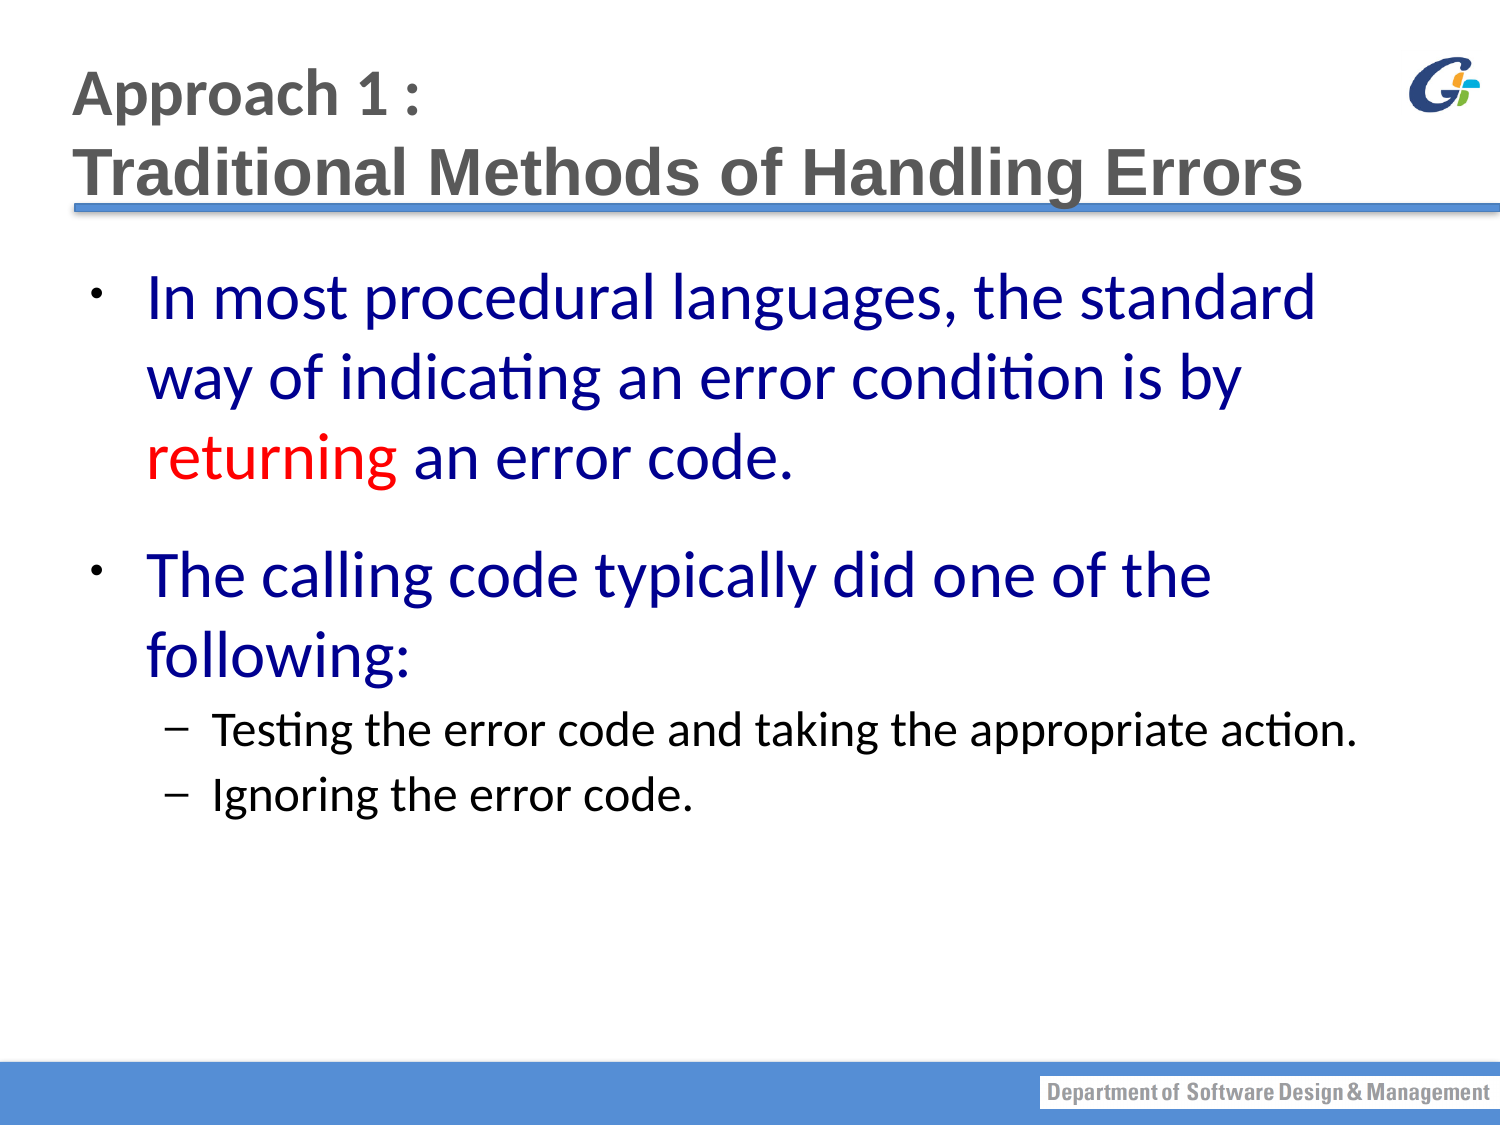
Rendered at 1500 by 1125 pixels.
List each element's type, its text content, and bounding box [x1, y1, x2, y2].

title Approach 1 : Traditional Methods of Handling Errors [57, 41, 1425, 189]
picture [1425, 50, 1482, 115]
list In most procedural languages, the standard way of indicating an error condition is by returning an error code. The calling code typically did one of the following: Testing the error code and taking the appropriate action. Ignoring the error code. [75, 245, 1425, 861]
picture [1040, 1076, 1500, 1109]
